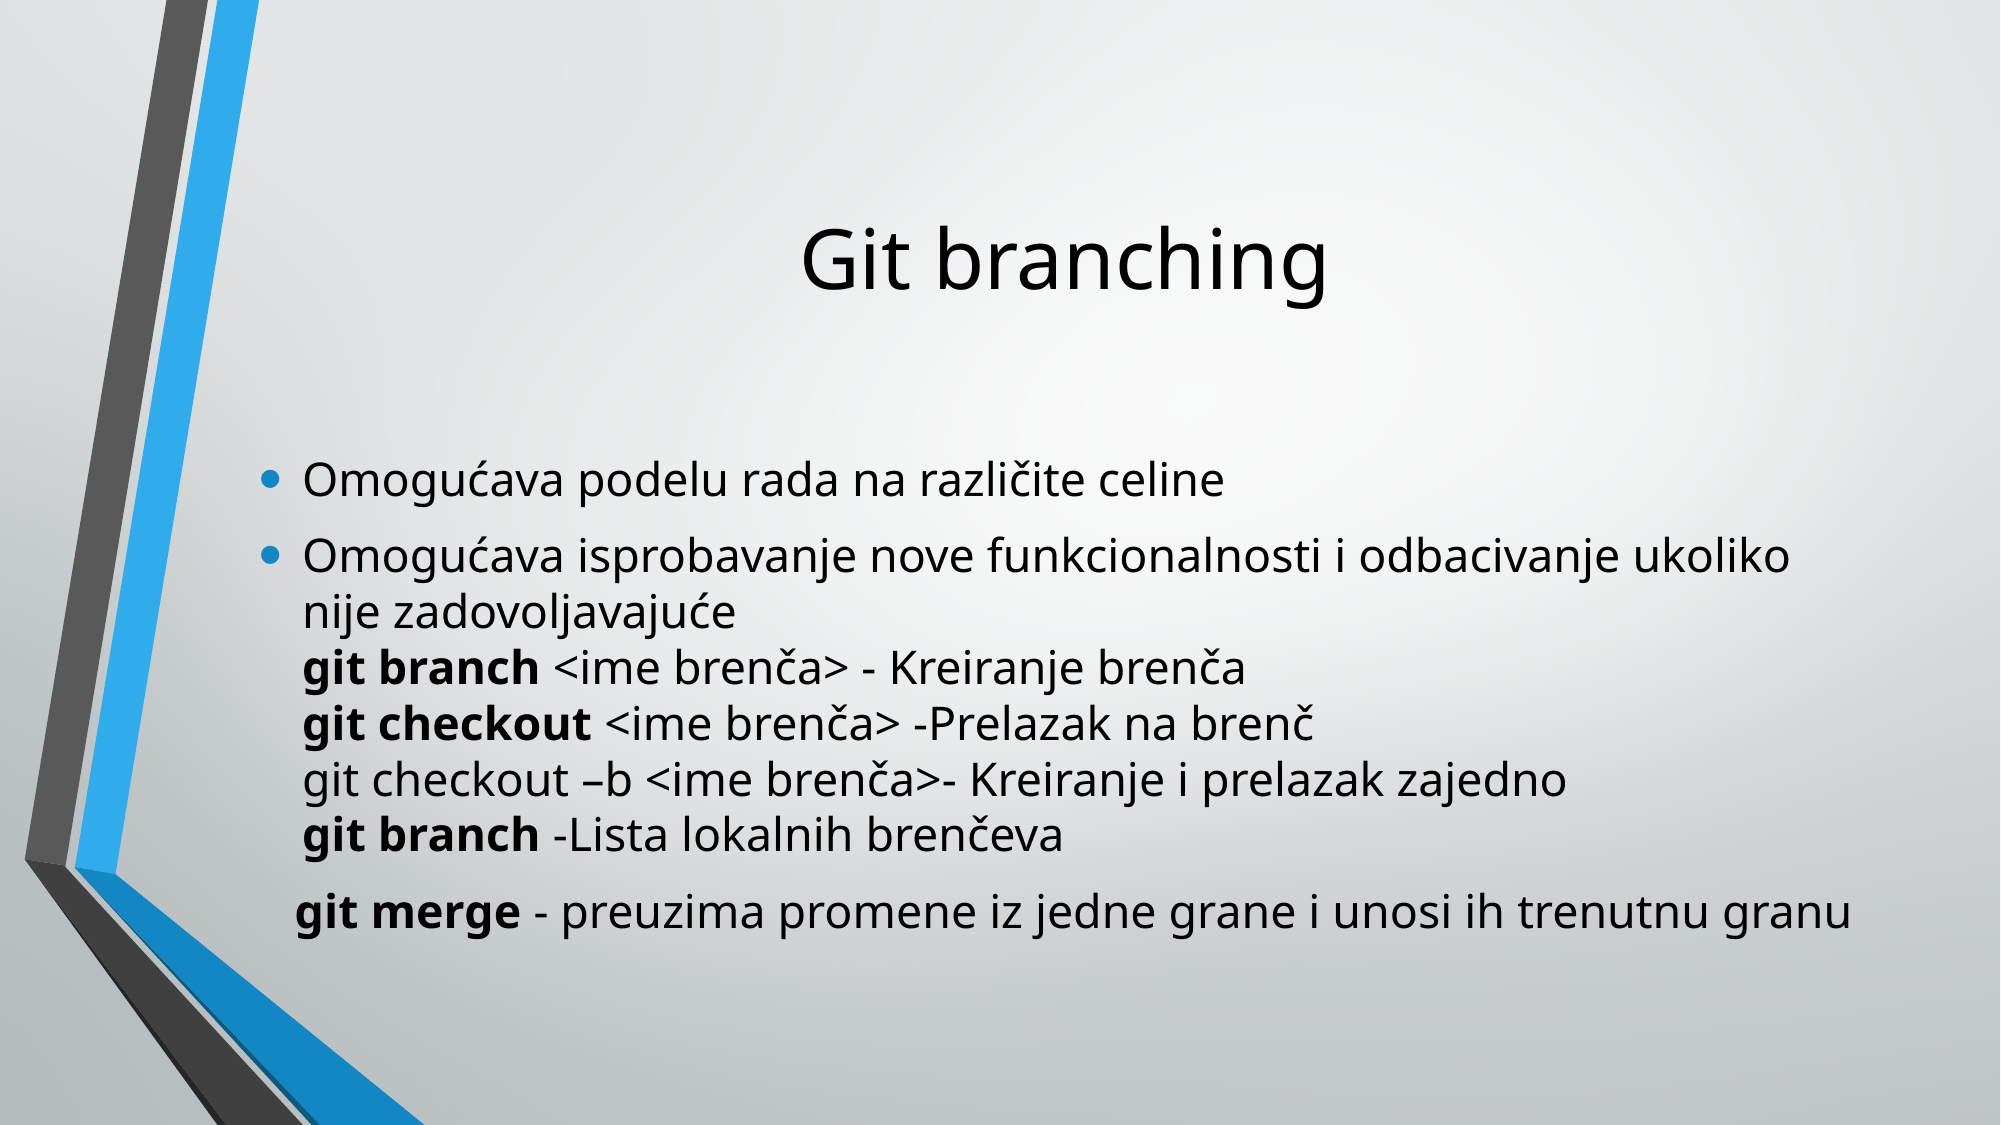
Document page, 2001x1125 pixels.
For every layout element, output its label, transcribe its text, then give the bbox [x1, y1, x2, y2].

list Omogućava podelu rada na različite celine Omogućava isprobavanje nove funkcionalnosti i odbacivanje ukoliko nije zadovoljavajuće git branch <ime brenča> - Kreiranje brenča git checkout <ime brenča> -Prelazak na brenč git checkout –b <ime brenča>- Kreiranje i prelazak zajedno git branch -Lista lokalnih brenčeva git merge - preuzima promene iz jedne grane i unosi ih trenutnu granu [243, 437, 1887, 950]
title Git branching [243, 112, 1887, 400]
